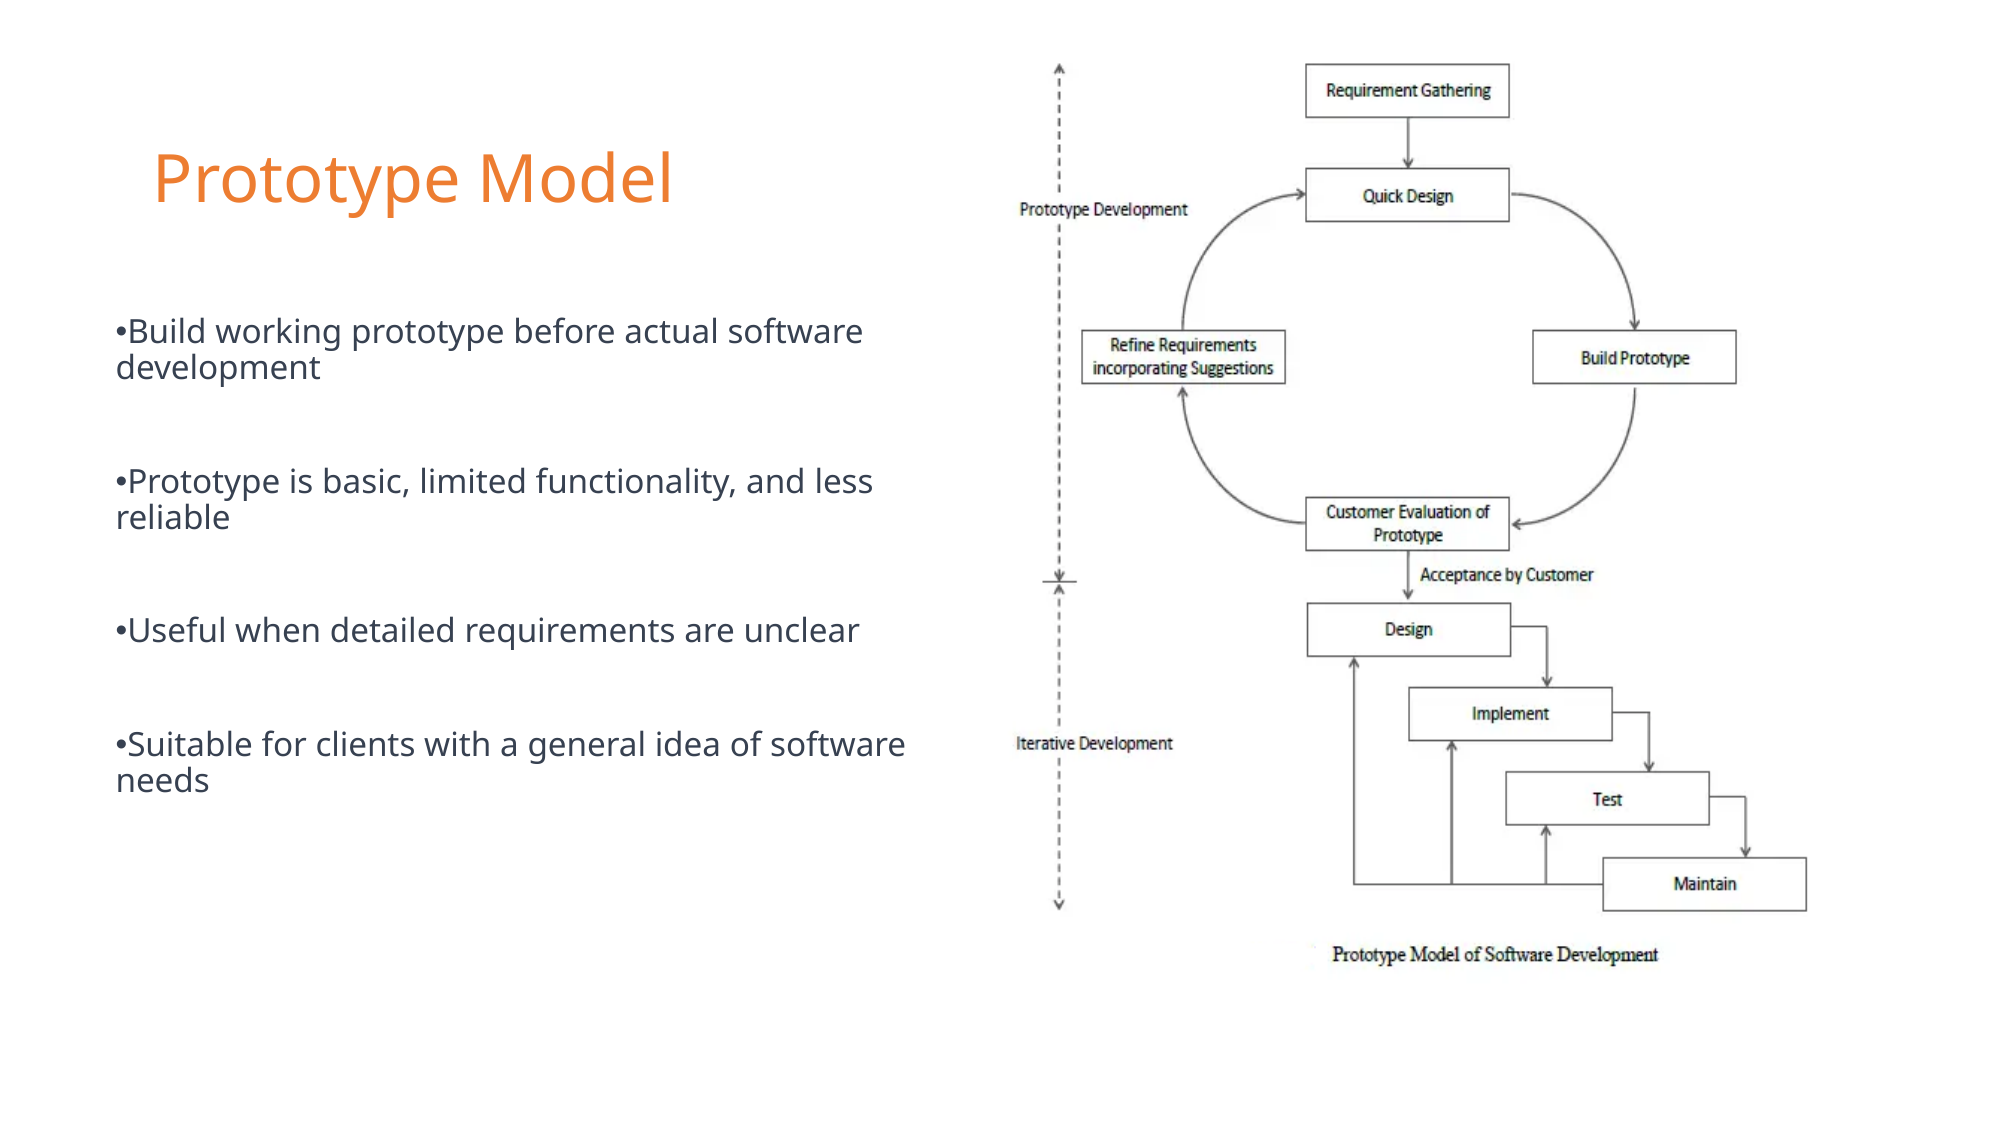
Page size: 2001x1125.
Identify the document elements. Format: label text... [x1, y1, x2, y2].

list Build working prototype before actual software development Prototype is basic, limited functionality, and less reliable Useful when detailed requirements are unclear Suitable for clients with a general idea of software needs [100, 307, 951, 962]
title Prototype Model [137, 75, 783, 225]
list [989, 44, 1861, 1069]
